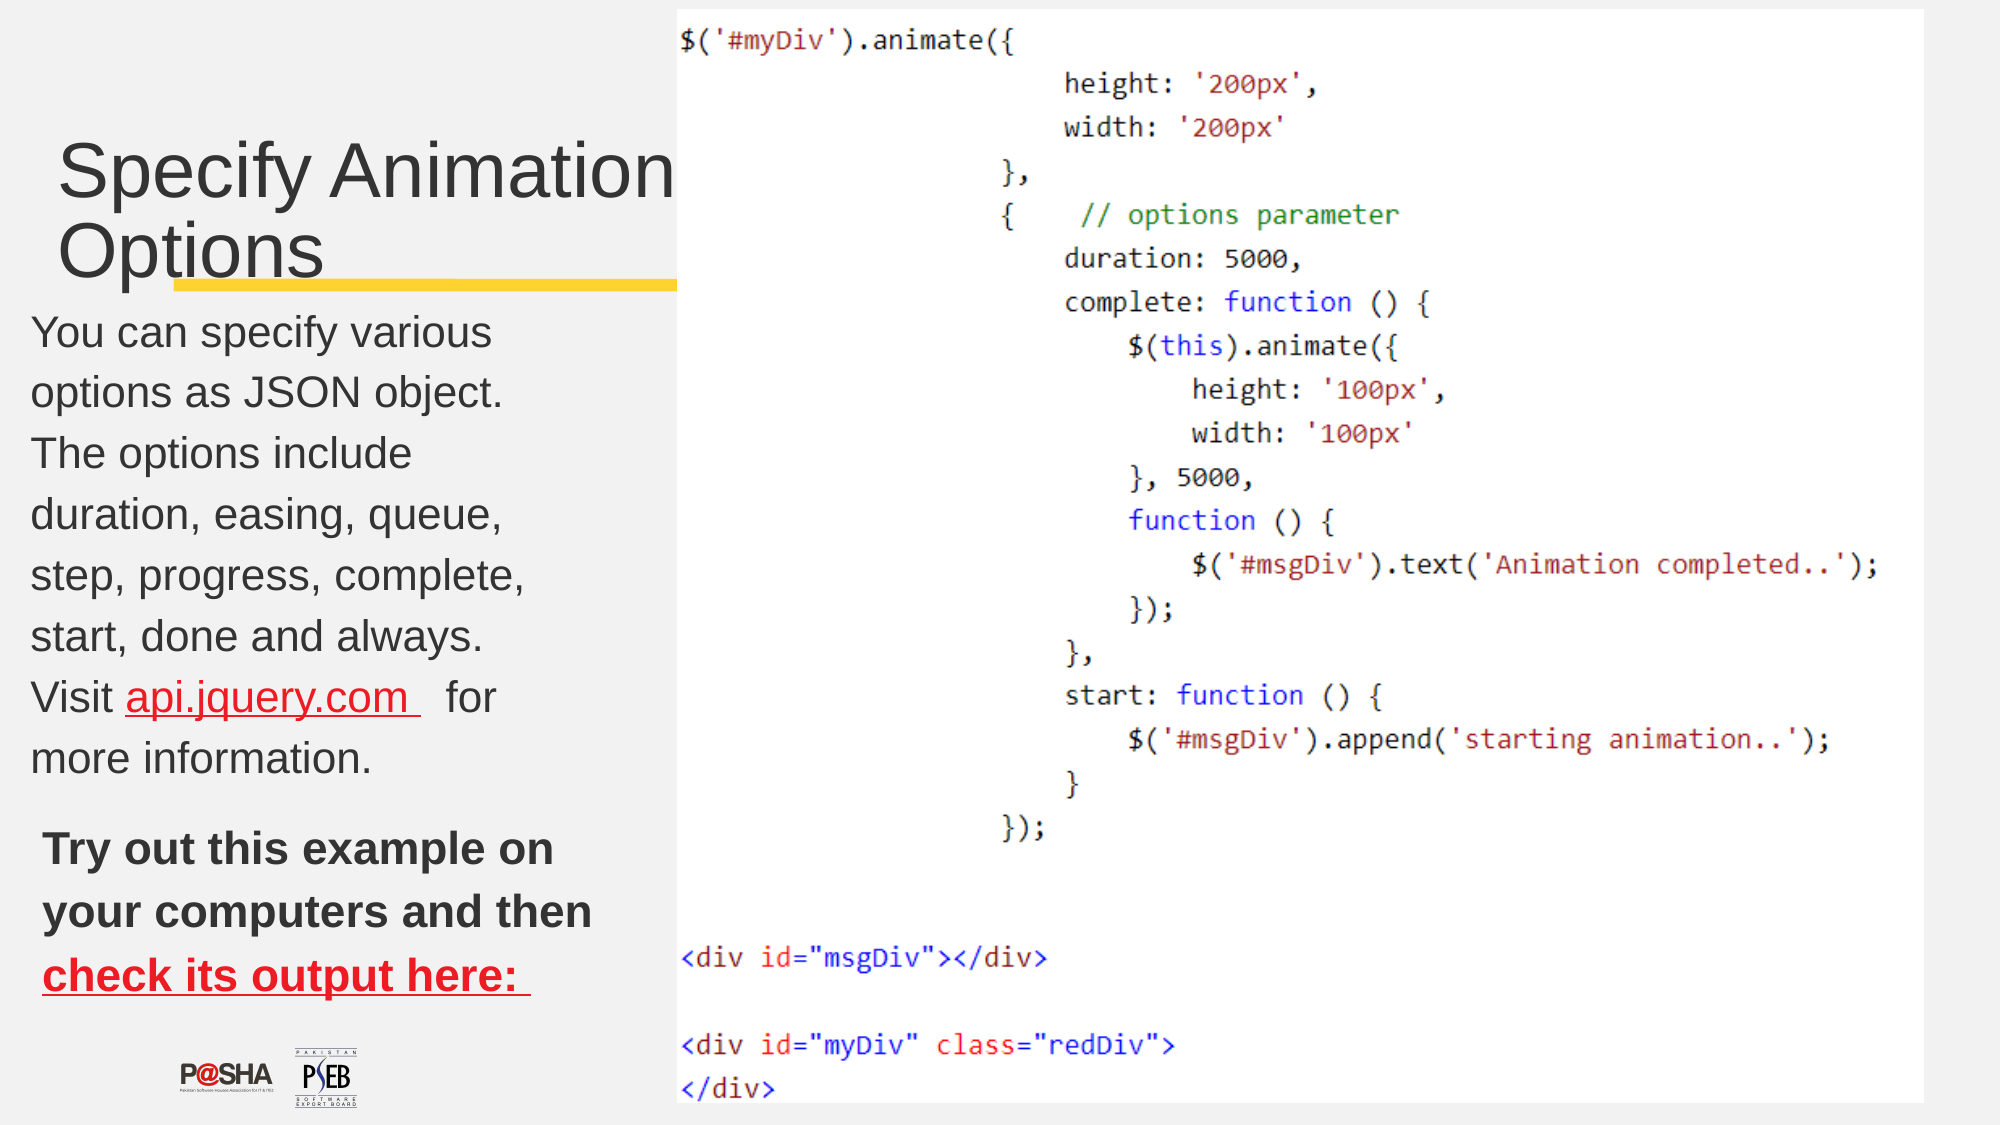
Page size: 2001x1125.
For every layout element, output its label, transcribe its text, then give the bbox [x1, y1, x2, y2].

picture [295, 1055, 357, 1108]
list Try out this example on your computers and then check its output here: [41, 802, 619, 1055]
picture [677, 9, 1924, 1103]
picture [180, 1063, 274, 1093]
title Specify Animation Options [41, 63, 672, 301]
list You can specify various options as JSON object. The options include duration, easing, queue, step, progress, complete, start, done and always. Visit api.jquery.com for more information. [30, 287, 562, 801]
